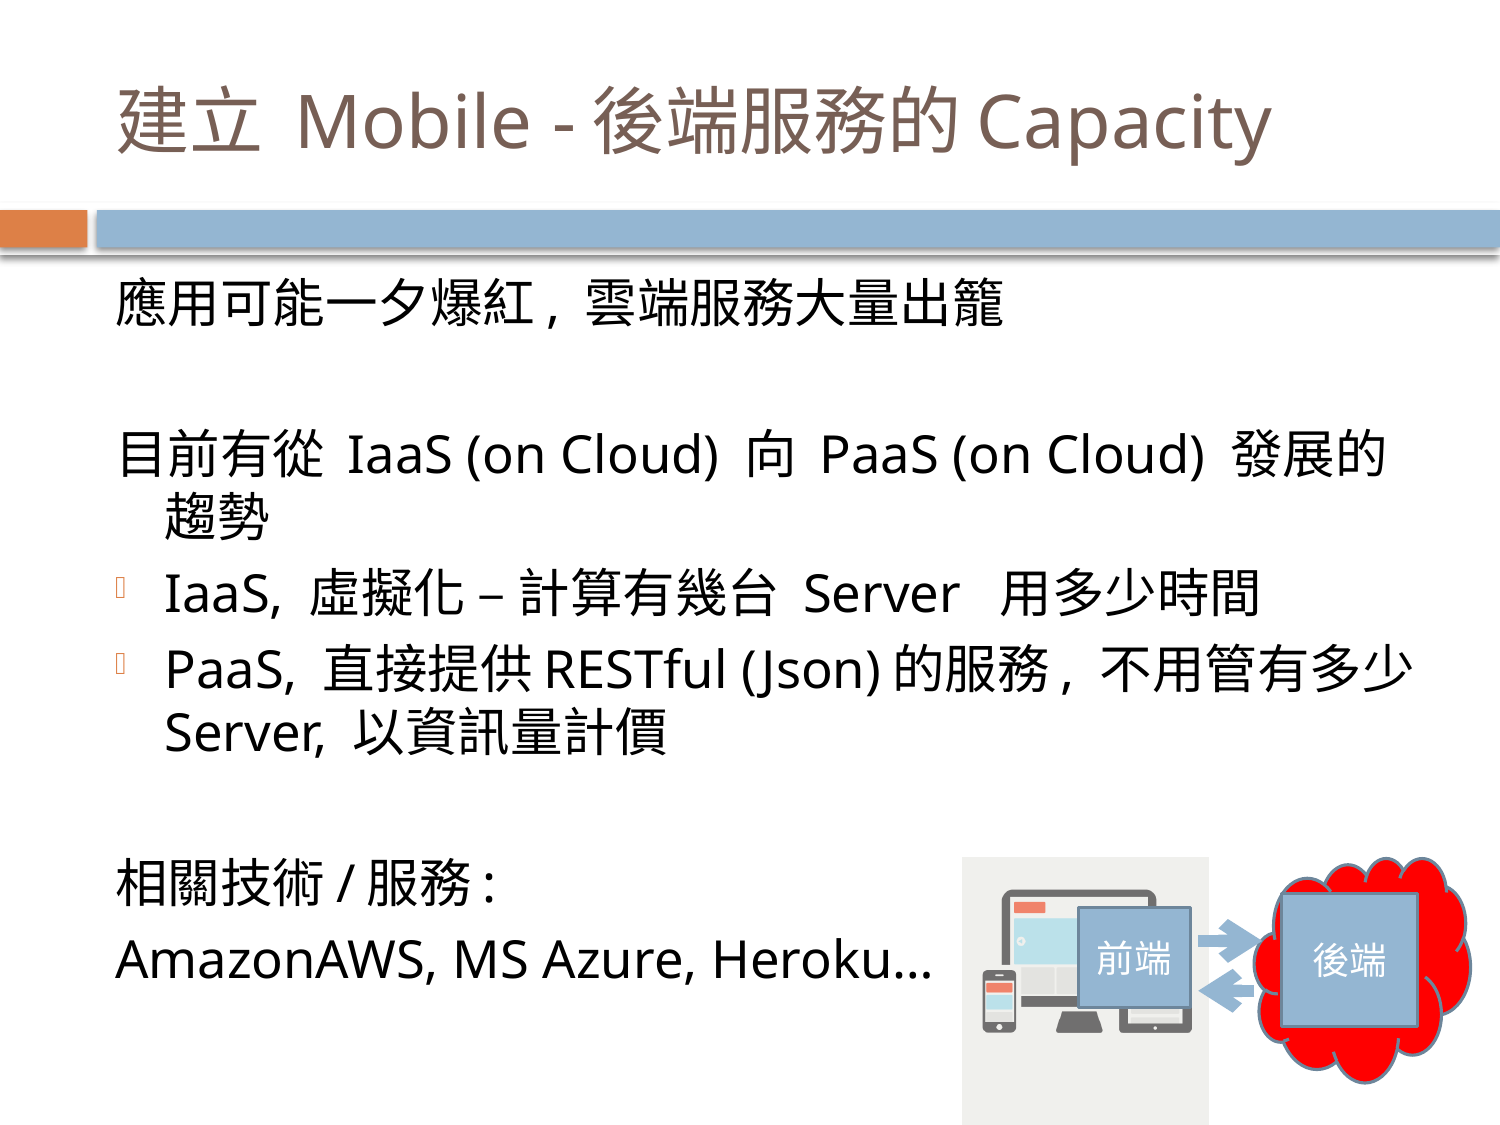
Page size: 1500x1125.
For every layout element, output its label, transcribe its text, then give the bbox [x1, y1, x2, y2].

list 應用可能一夕爆紅, 雲端服務大量出籠 目前有從 IaaS (on Cloud) 向 PaaS (on Cloud) 發展的趨勢 IaaS, 虛擬化 – 計算有幾台 Server 用多少時間 PaaS, 直接提供RESTful (Json)的服務, 不用管有多少 Server, 以資訊量計價 相關技術/服務: AmazonAWS, MS Azure, Heroku… [100, 262, 1438, 1000]
picture [962, 857, 1209, 1125]
title 建立 Mobile -後端服務的Capacity [100, 37, 1438, 200]
text_box [1252, 856, 1473, 1085]
text_box 後端 [1280, 892, 1419, 1028]
